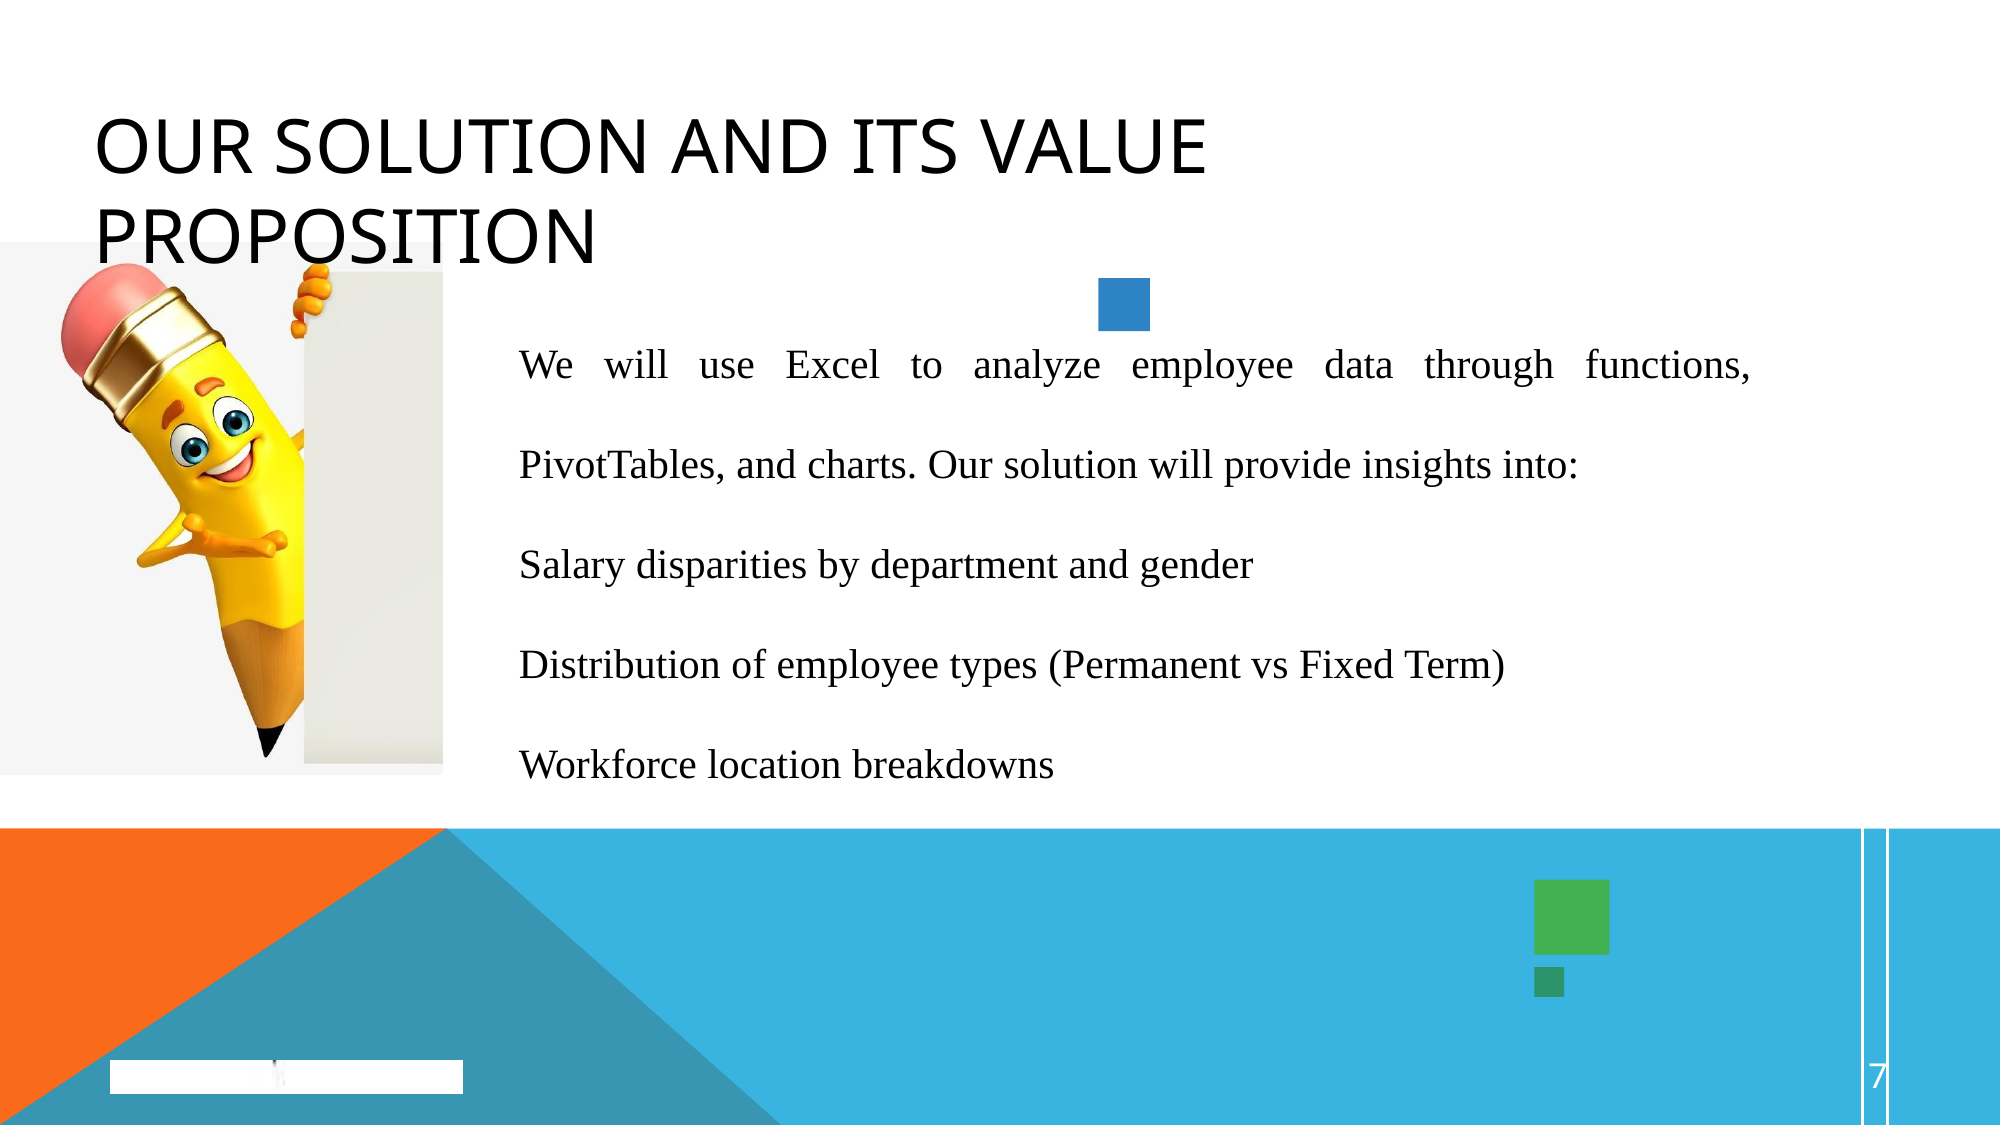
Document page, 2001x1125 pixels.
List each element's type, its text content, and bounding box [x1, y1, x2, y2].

picture [110, 1060, 463, 1094]
text_box We will use Excel to analyze employee data through functions, PivotTables, and charts. Our solution will provide insights into: Salary disparities by department and gender Distribution of employee types (Permanent vs Fixed Term) Workforce location breakdowns [504, 279, 1767, 795]
slide_number 7 [1861, 748, 1889, 1125]
text_box [1534, 967, 1565, 997]
title OUR SOLUTION AND ITS VALUE PROPOSITION [91, 92, 1694, 283]
text_box [1534, 879, 1610, 955]
picture [0, 241, 443, 776]
